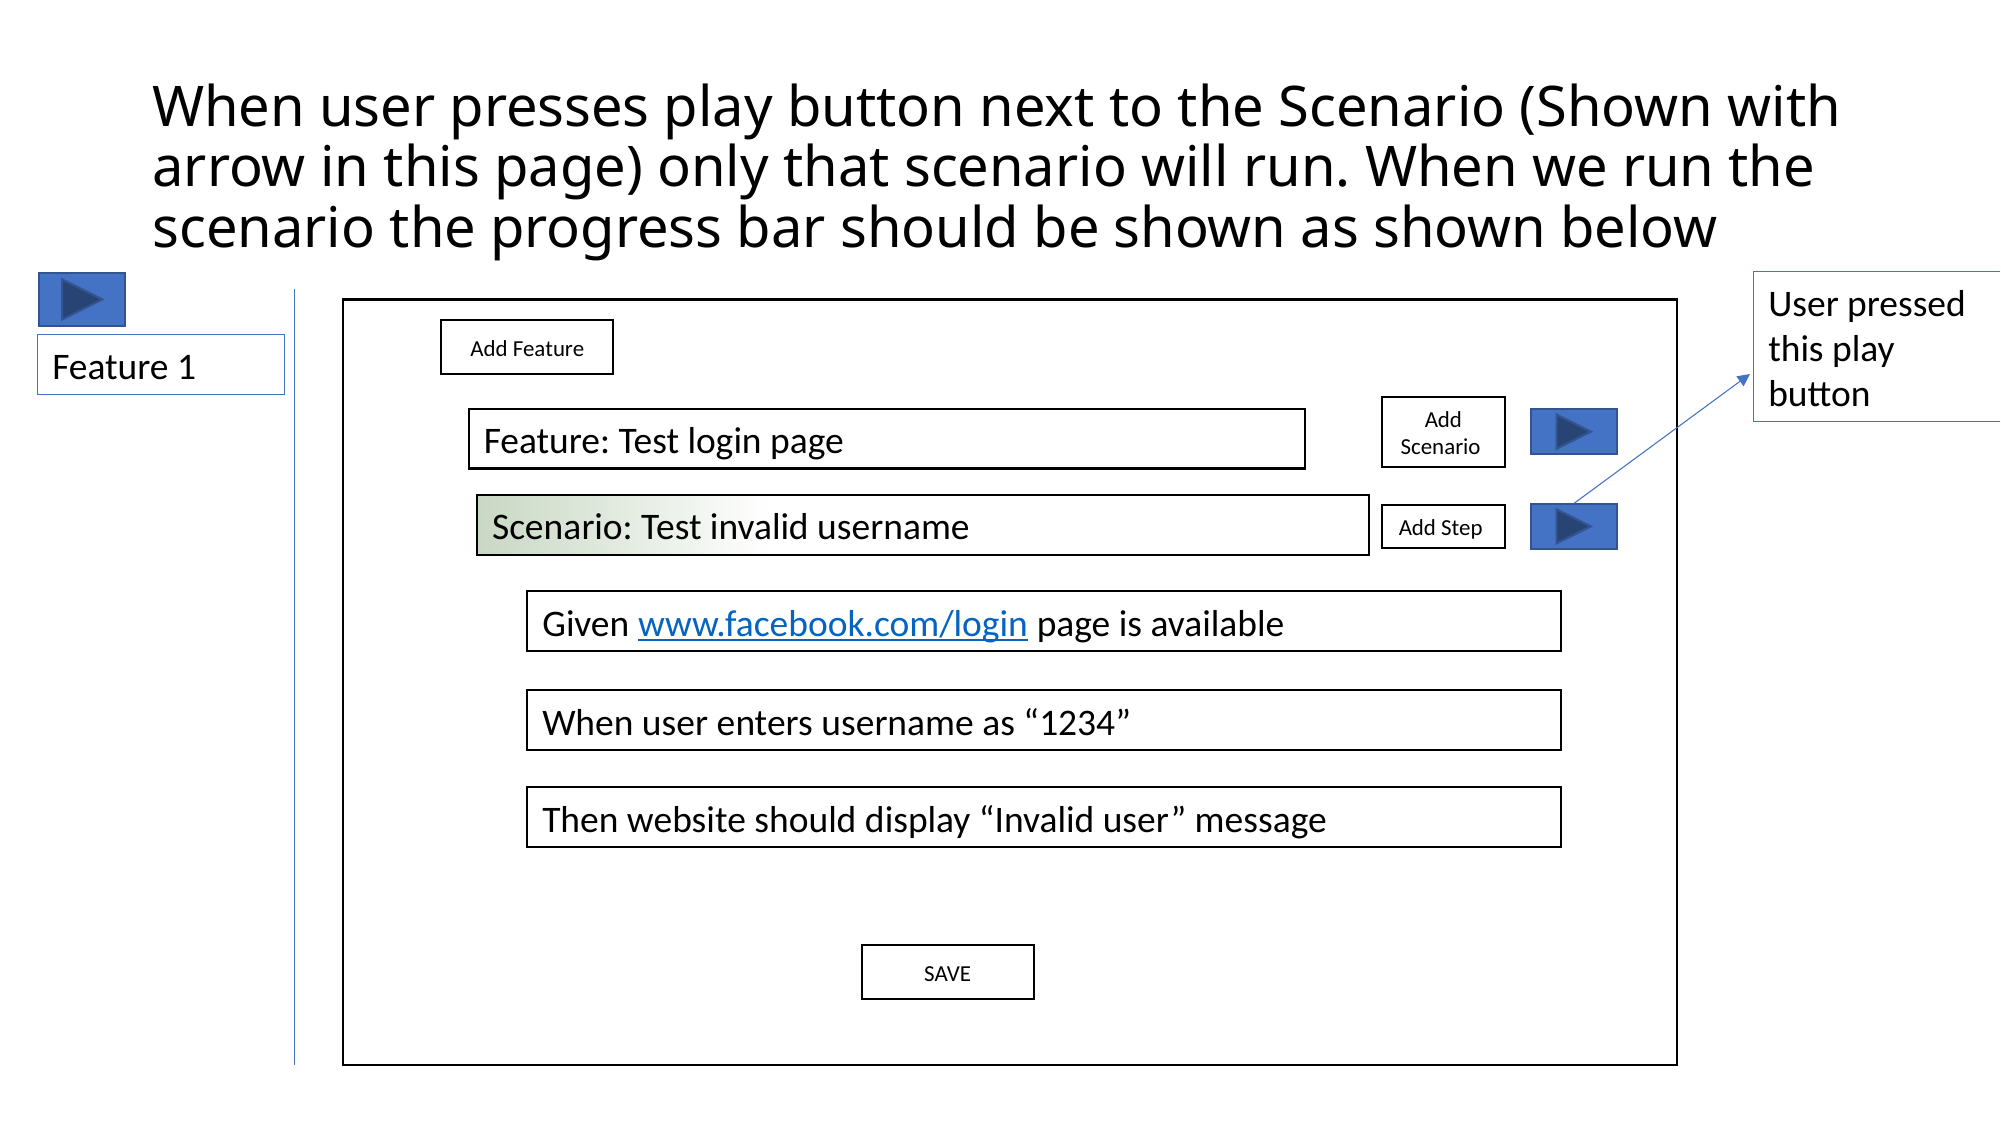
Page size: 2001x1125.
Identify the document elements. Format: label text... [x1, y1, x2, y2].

text_box [343, 299, 1677, 1066]
text_box Add Step [1381, 505, 1506, 548]
text_box Add Scenario [1381, 396, 1506, 467]
text_box User pressed this play button [1753, 271, 2000, 422]
text_box [1530, 503, 1618, 550]
text_box SAVE [861, 945, 1034, 999]
text_box [1530, 408, 1616, 455]
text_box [1616, 373, 1750, 527]
text_box Feature 1 [37, 334, 285, 395]
text_box When user enters username as “1234” [527, 690, 1561, 750]
text_box Add Feature [441, 320, 614, 374]
text_box Given www.facebook.com/login page is available [527, 591, 1561, 651]
text_box Then website should display “Invalid user” message [527, 787, 1561, 848]
text_box Scenario: Test invalid username [476, 494, 1369, 555]
title When user presses play button next to the Scenario (Shown with arrow in this page) only that scenario will run. When we run the scenario the progress bar should be shown as shown below [137, 59, 1863, 278]
text_box [38, 272, 126, 327]
text_box Feature: Test login page [468, 408, 1305, 469]
